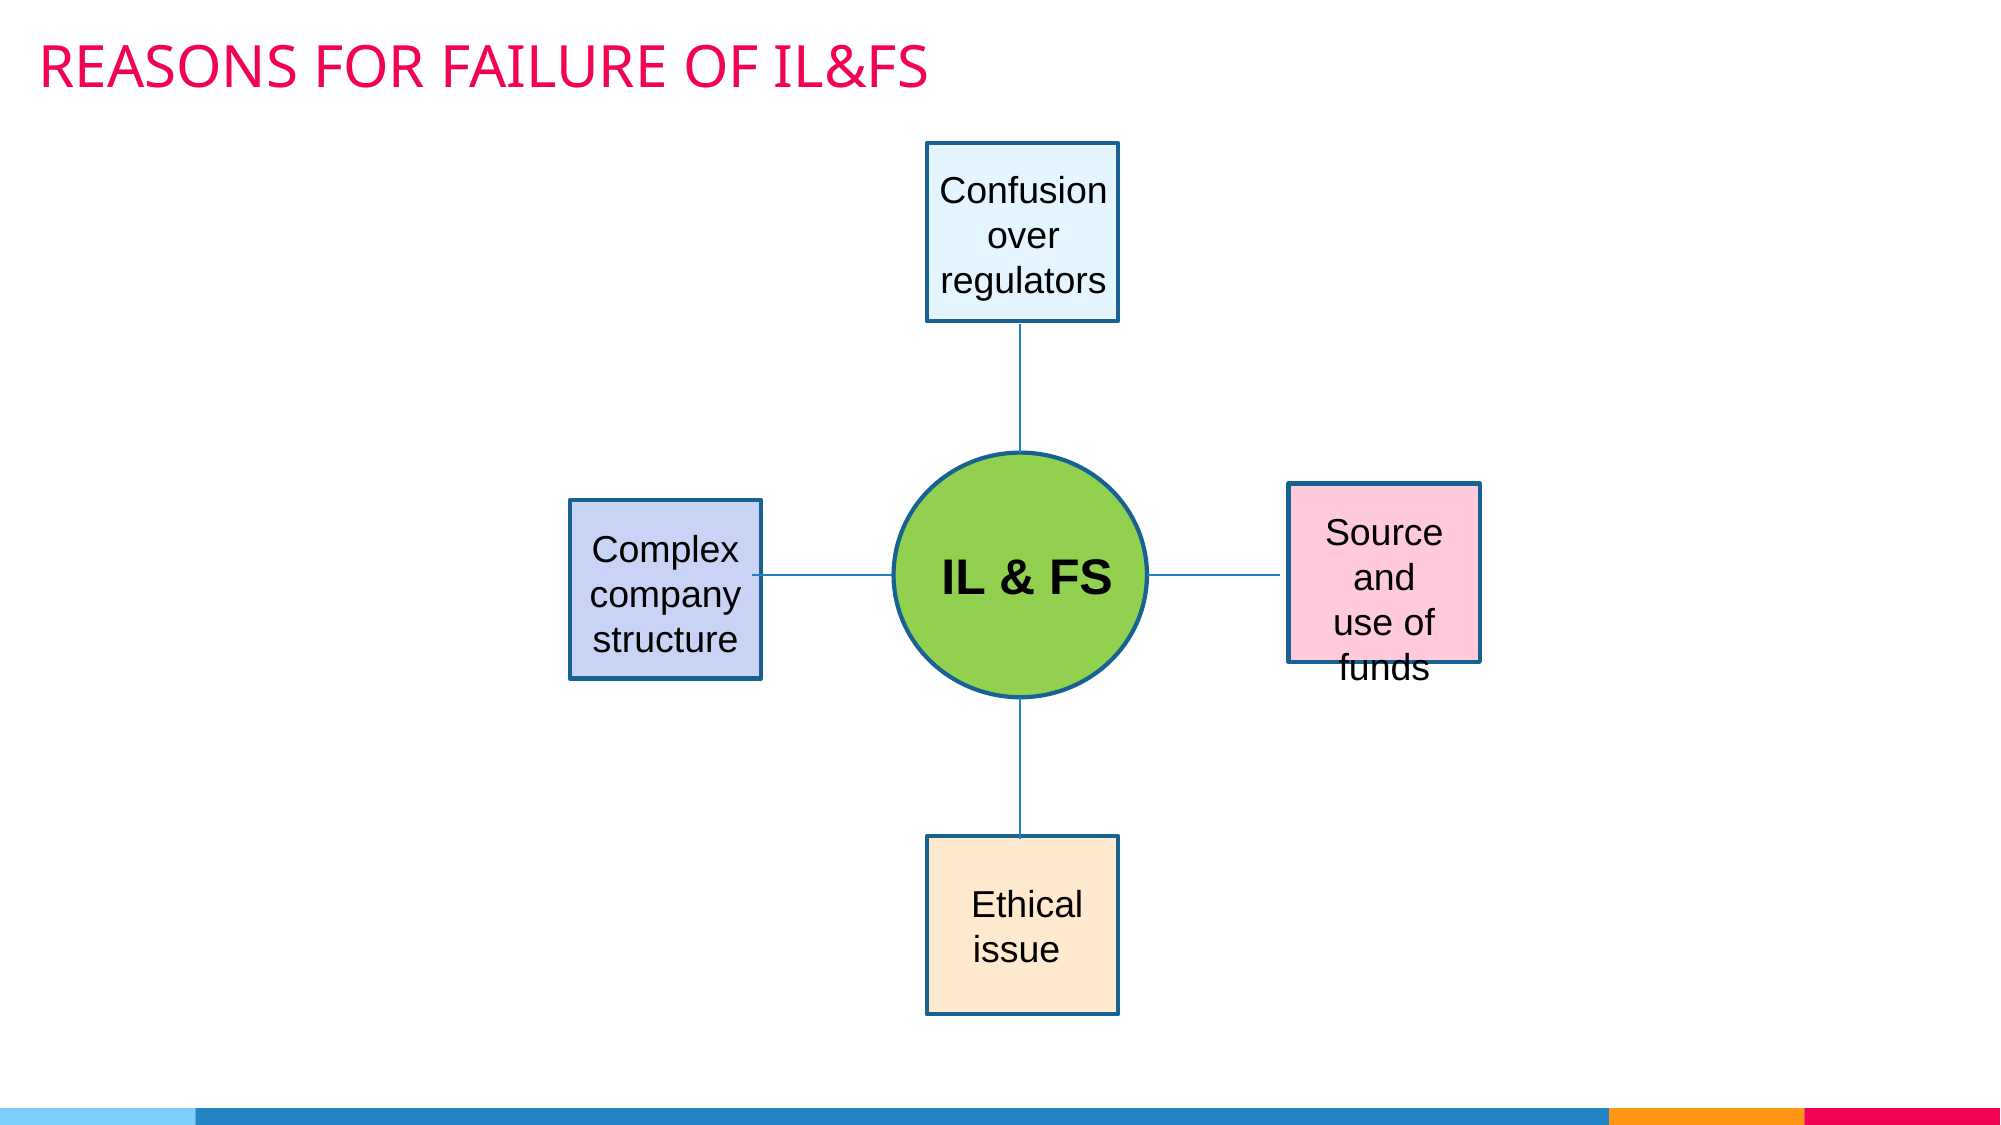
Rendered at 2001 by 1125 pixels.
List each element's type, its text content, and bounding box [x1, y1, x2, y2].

text_box [568, 498, 763, 517]
text_box [568, 667, 763, 681]
text_box [925, 141, 1120, 158]
text_box [891, 450, 1144, 700]
text_box Confusion over regulators [896, 158, 1151, 309]
text_box IL & FS [926, 536, 1152, 612]
text_box Source and use of funds [1304, 499, 1465, 695]
text_box Complex company structure [567, 517, 764, 667]
text_box Ethical issue [938, 872, 1116, 978]
text_box REASONS FOR FAILURE OF IL&FS [23, 21, 1151, 107]
text_box [925, 309, 1120, 323]
text_box [925, 834, 1120, 1016]
text_box [1286, 481, 1482, 664]
